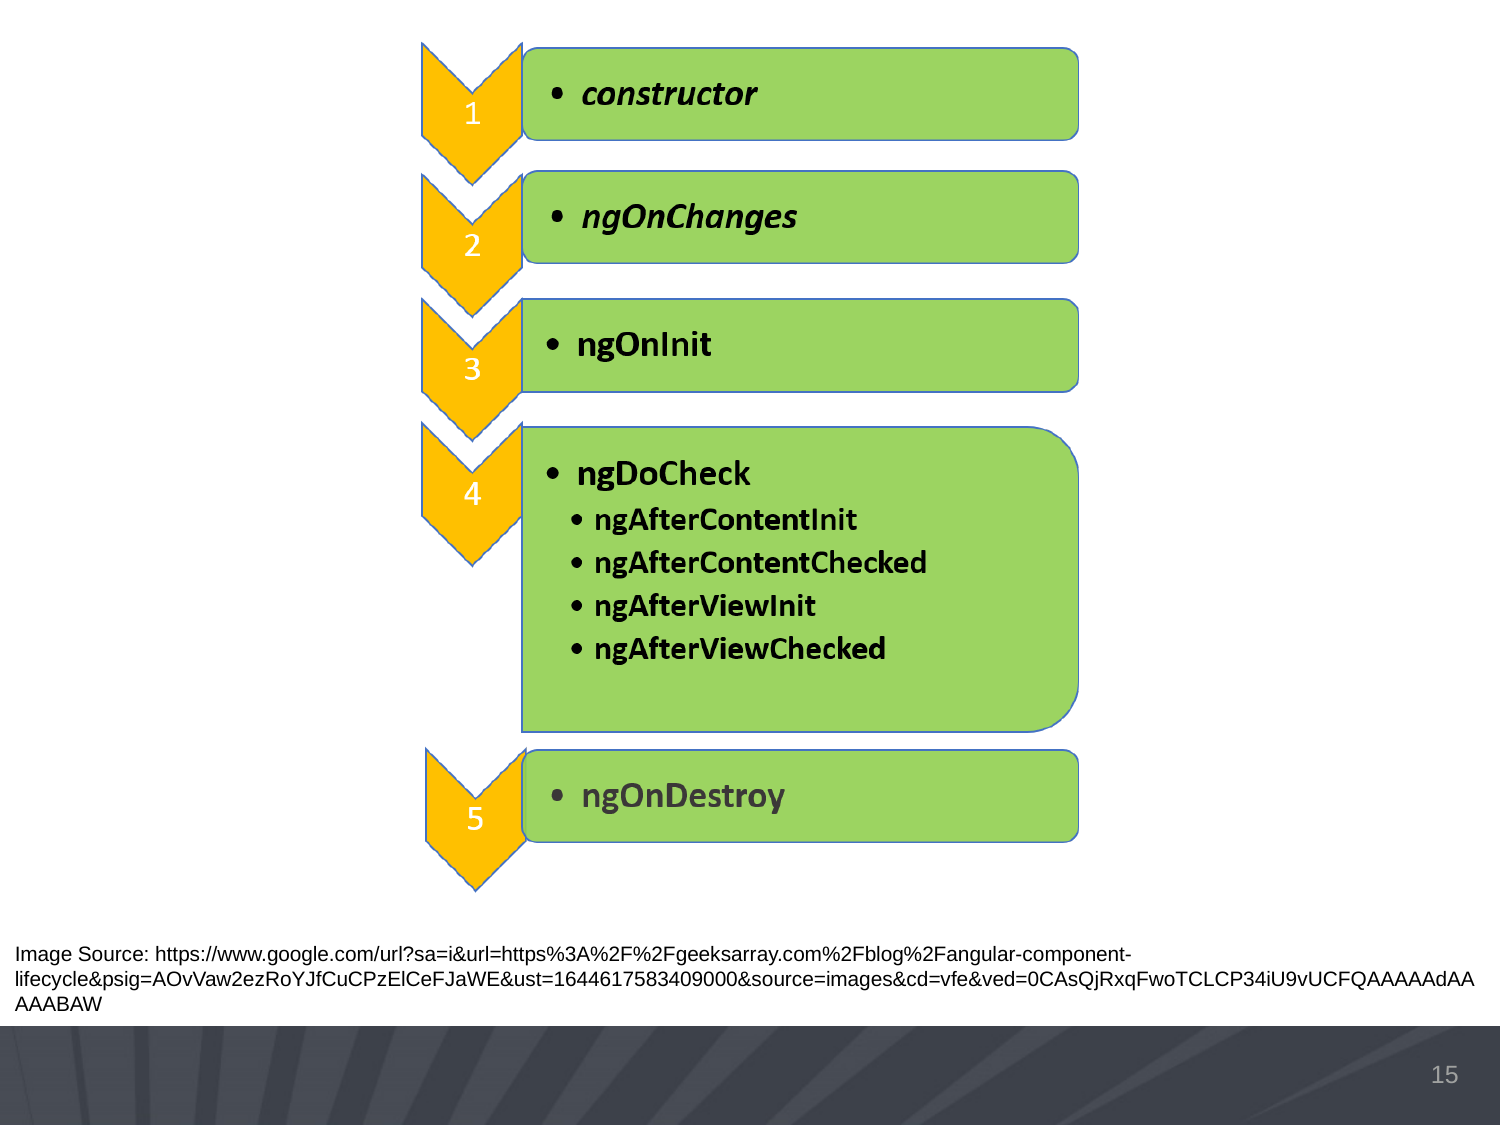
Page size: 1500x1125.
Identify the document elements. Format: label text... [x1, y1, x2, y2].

picture [0, 1026, 1500, 1125]
text_box Image Source: https://www.google.com/url?sa=i&url=https%3A%2F%2Fgeeksarray.com%2Fblog%2Fangular-component-lifecycle&psig=AOvVaw2ezRoYJfCuCPzElCeFJaWE&ust=1644617583409000&source=images&cd=vfe&ved=0CAsQjRxqFwoTCLCP34iU9vUCFQAAAAAdAAAAABAW [0, 933, 1500, 1023]
picture [421, 0, 1079, 904]
slide_number 14 [1332, 1043, 1474, 1104]
